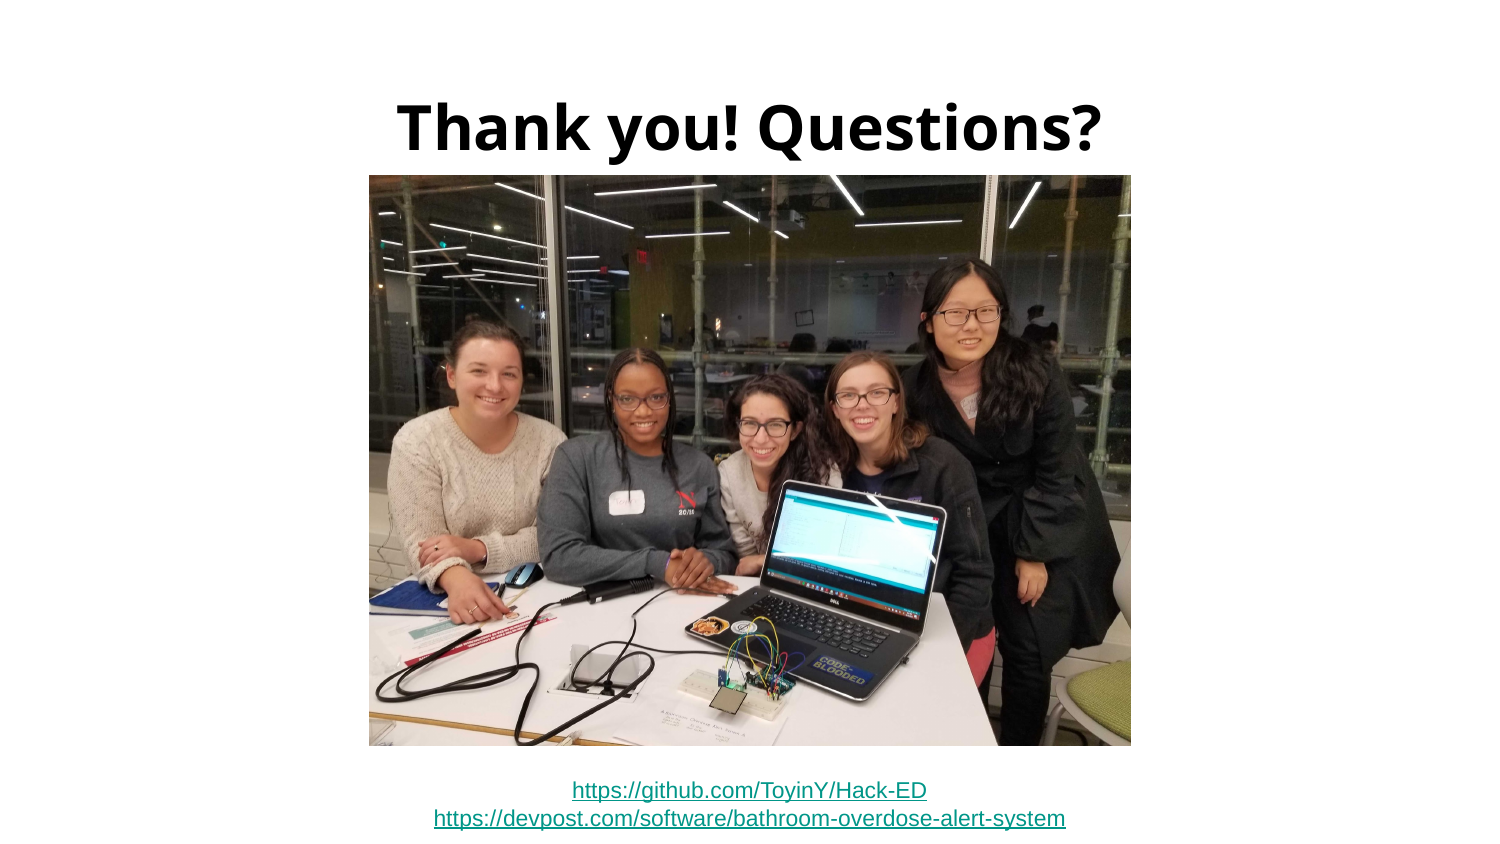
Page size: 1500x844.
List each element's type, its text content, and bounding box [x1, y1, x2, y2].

title Thank you! Questions? [51, 72, 1449, 176]
text_box https://github.com/ToyinY/Hack-ED https://devpost.com/software/bathroom-overdose-alert-system [344, 760, 1155, 844]
picture [369, 174, 1131, 747]
